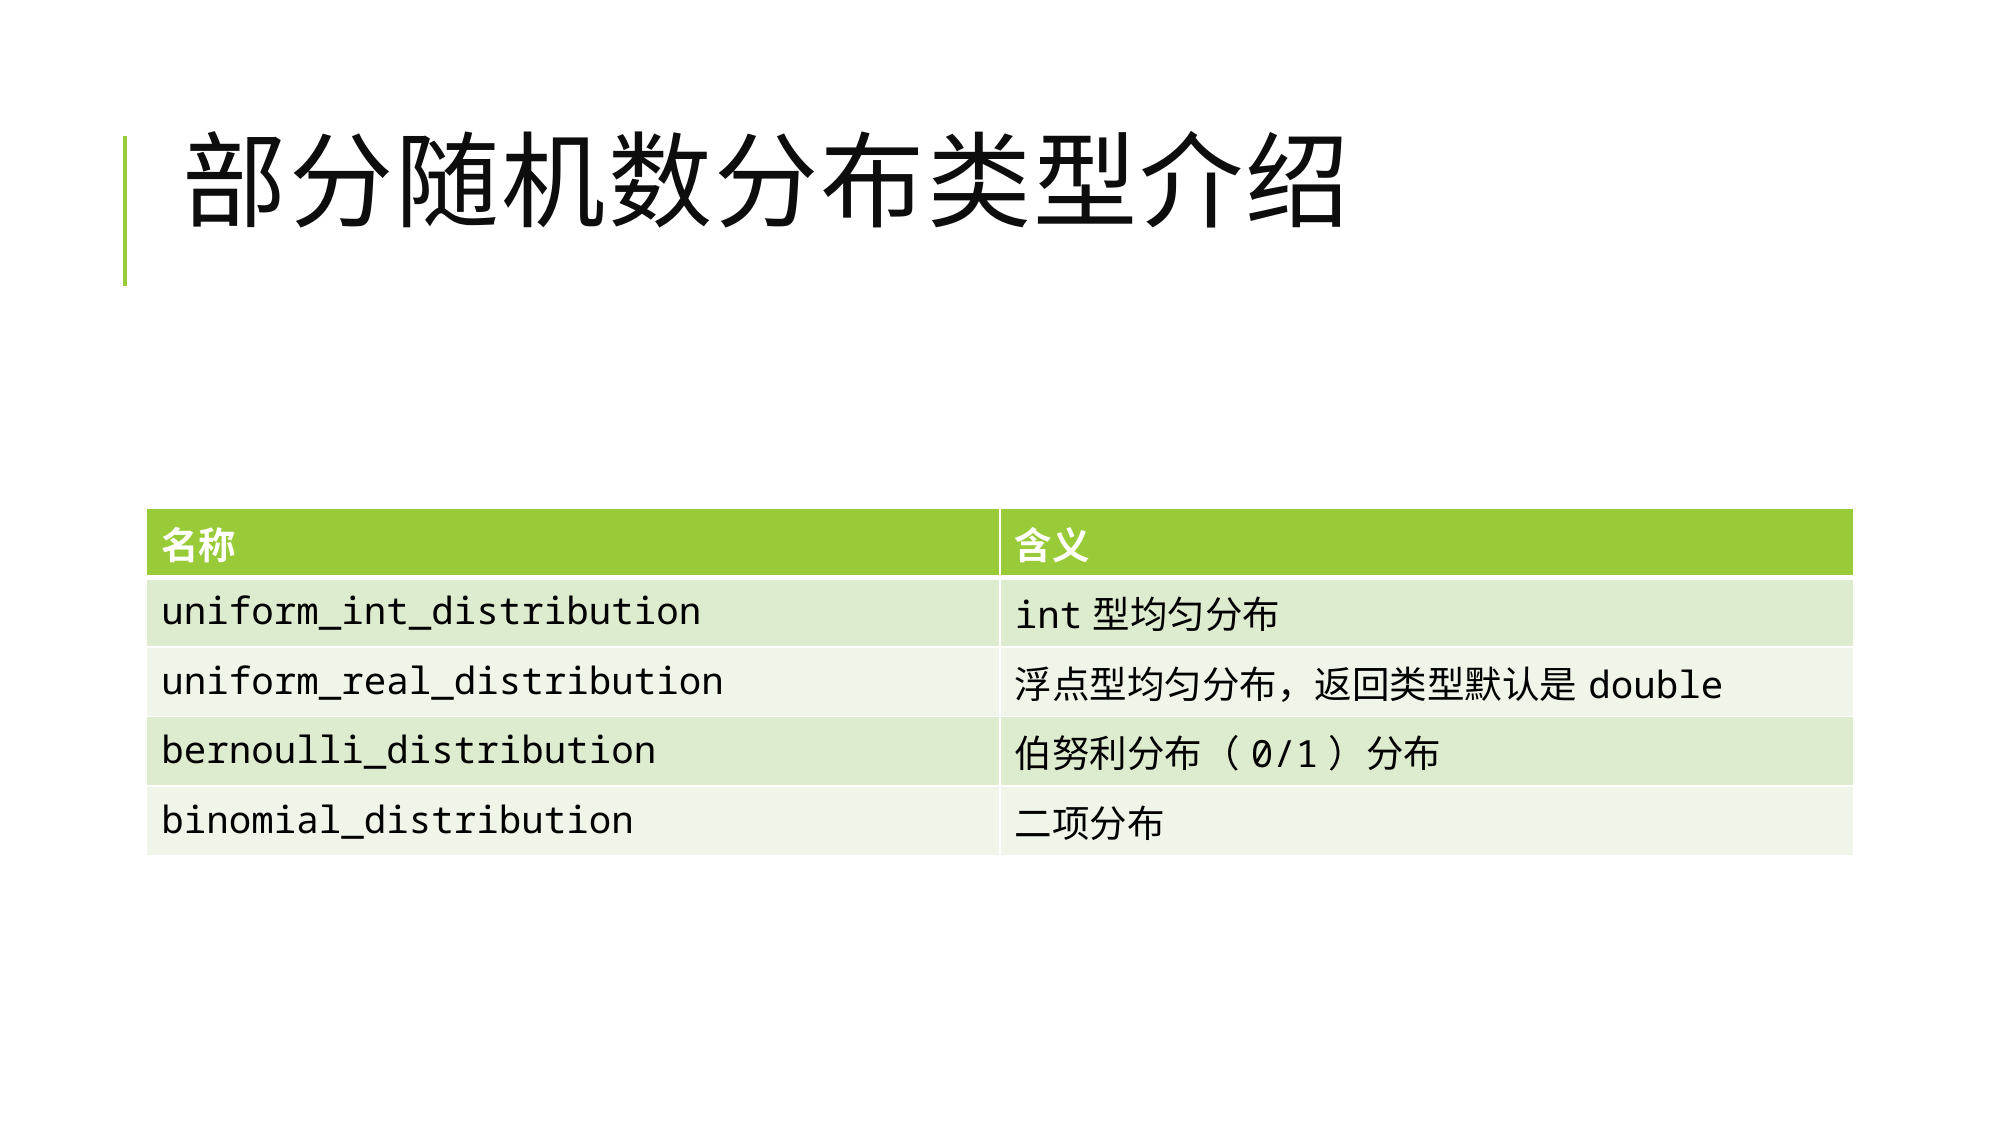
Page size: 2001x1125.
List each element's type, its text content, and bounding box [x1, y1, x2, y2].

table_cell 二项分布 [1001, 787, 1853, 855]
table_header 名称 [147, 509, 999, 575]
table_cell int型均匀分布 [1001, 580, 1853, 646]
table_cell 伯努利分布（0/1）分布 [1001, 717, 1853, 785]
table_cell binomial_distribution [147, 787, 999, 855]
table_header 含义 [1001, 509, 1853, 575]
table_cell uniform_real_distribution [147, 648, 999, 716]
title 部分随机数分布类型介绍 [168, 96, 1763, 283]
table_cell 浮点型均匀分布，返回类型默认是double [1001, 648, 1853, 716]
table_cell bernoulli_distribution [147, 717, 999, 785]
table_cell uniform_int_distribution [147, 580, 999, 646]
